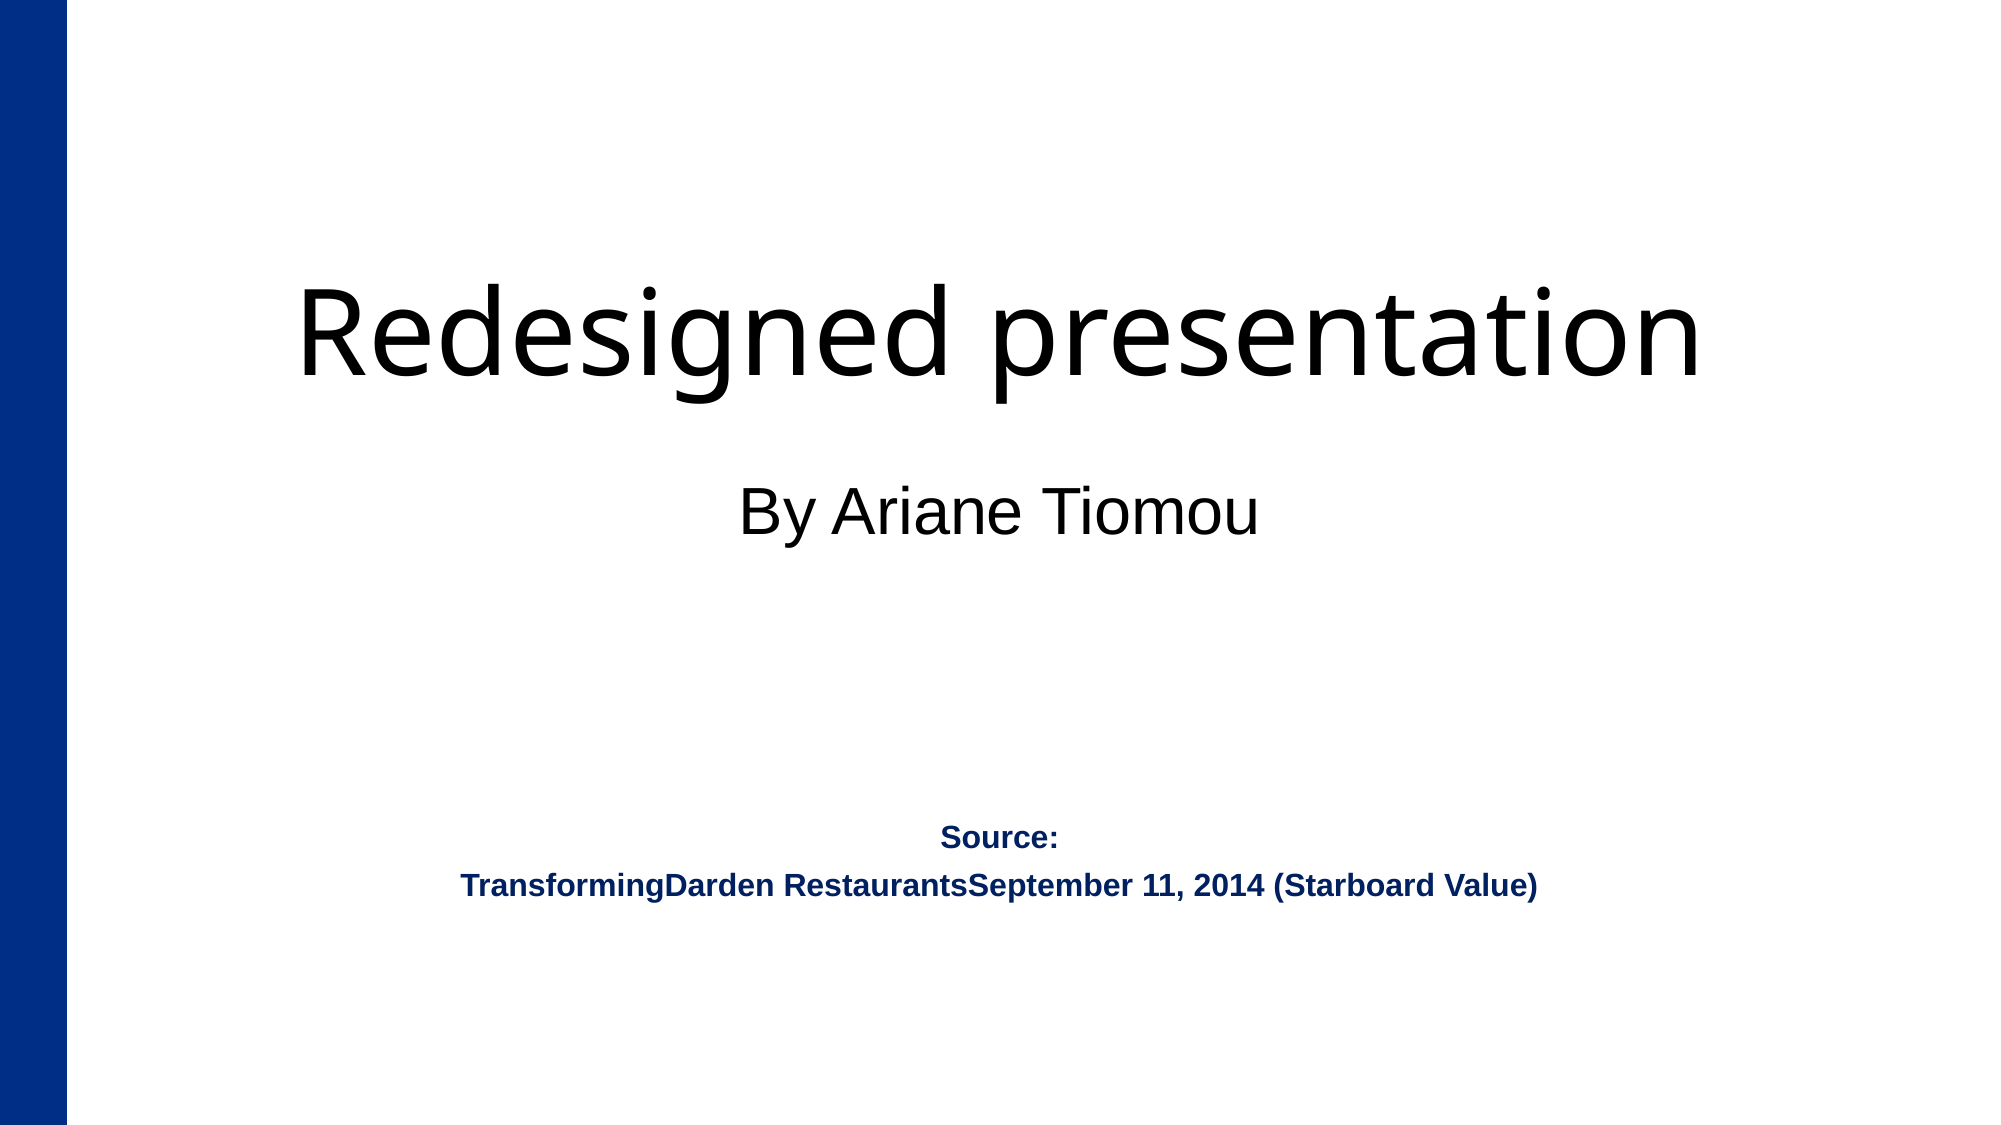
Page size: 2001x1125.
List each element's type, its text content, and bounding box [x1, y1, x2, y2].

text_box [0, 0, 68, 1125]
text_box By Ariane Tiomou [476, 464, 1524, 563]
title Redesigned presentation [249, 262, 1750, 410]
subtitle Source: TransformingDarden RestaurantsSeptember 11, 2014 (Starboard Value) [249, 813, 1750, 912]
